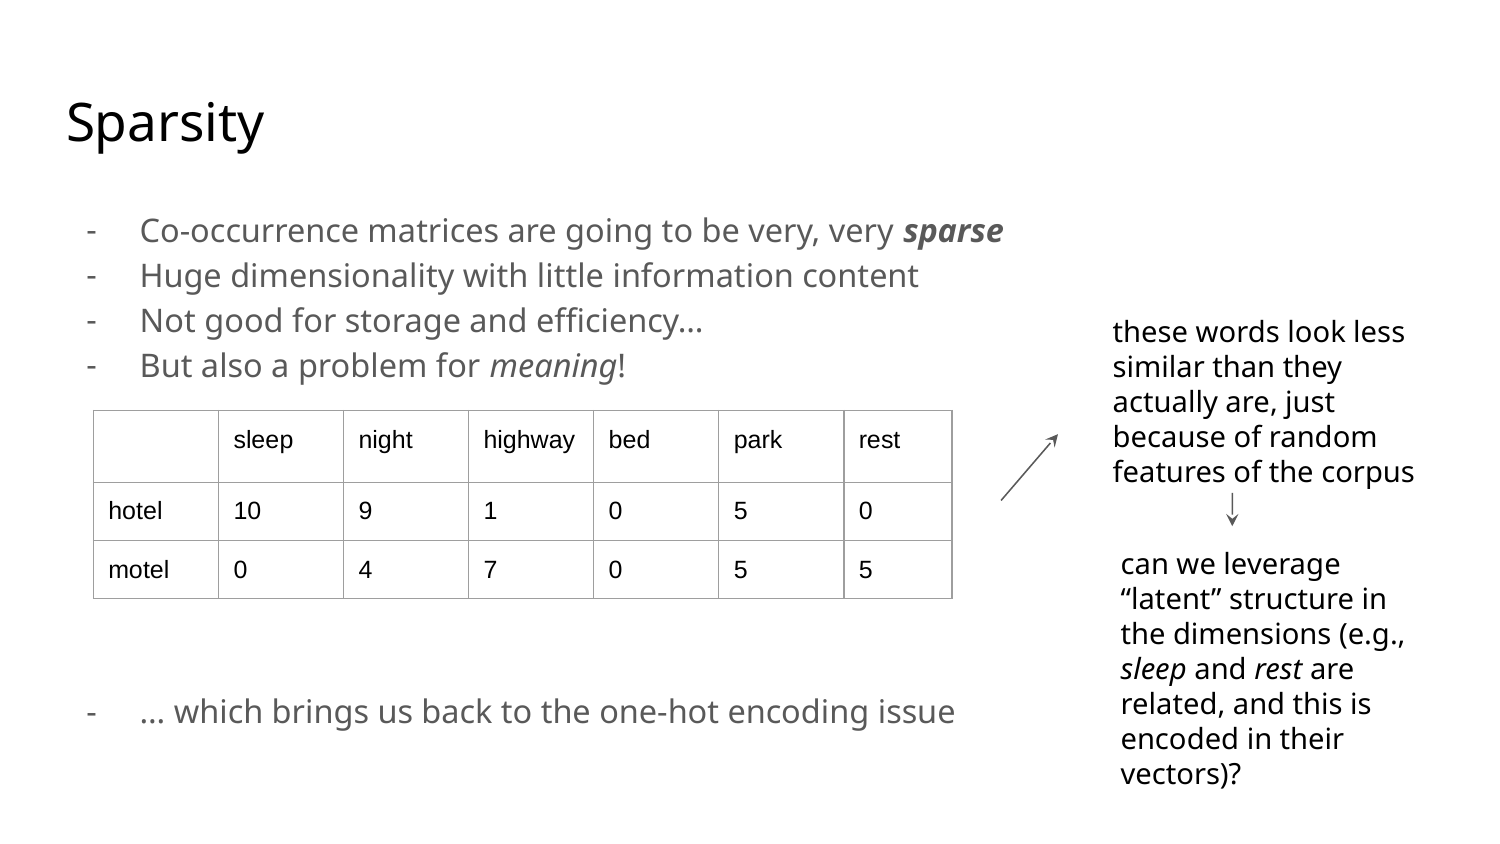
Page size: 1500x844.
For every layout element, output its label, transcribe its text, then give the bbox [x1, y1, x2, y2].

table_cell 0 [845, 483, 951, 540]
table_cell 4 [344, 541, 468, 598]
text_box these words look less similar than they actually are, just because of random features of the corpus [1097, 297, 1441, 503]
table_cell 7 [469, 541, 593, 598]
table_header sleep [219, 411, 343, 482]
table_header park [719, 411, 843, 482]
table_cell 0 [219, 541, 343, 598]
table_cell 9 [344, 483, 468, 540]
list Co-occurrence matrices are going to be very, very sparse Huge dimensionality with little information content Not good for storage and efficiency… But also a problem for meaning! … which brings us back to the one-hot encoding issue [51, 189, 1058, 750]
table_header night [344, 411, 468, 482]
table_cell 0 [594, 541, 718, 598]
table_cell 5 [845, 541, 951, 598]
table_cell motel [94, 541, 218, 598]
table_header bed [594, 411, 718, 482]
table_header rest [845, 411, 951, 482]
table_cell hotel [94, 483, 218, 540]
table_header highway [469, 411, 593, 482]
table_cell 10 [219, 483, 343, 540]
table_header [94, 411, 218, 482]
title Sparsity [51, 72, 1449, 167]
table_cell 1 [469, 483, 593, 540]
table_cell 0 [594, 483, 718, 540]
table_cell 5 [719, 483, 843, 540]
table_cell 5 [719, 541, 843, 598]
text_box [1000, 433, 1059, 501]
text_box can we leverage “latent” structure in the dimensions (e.g., sleep and rest are related, and this is encoded in their vectors)? [1105, 530, 1449, 806]
